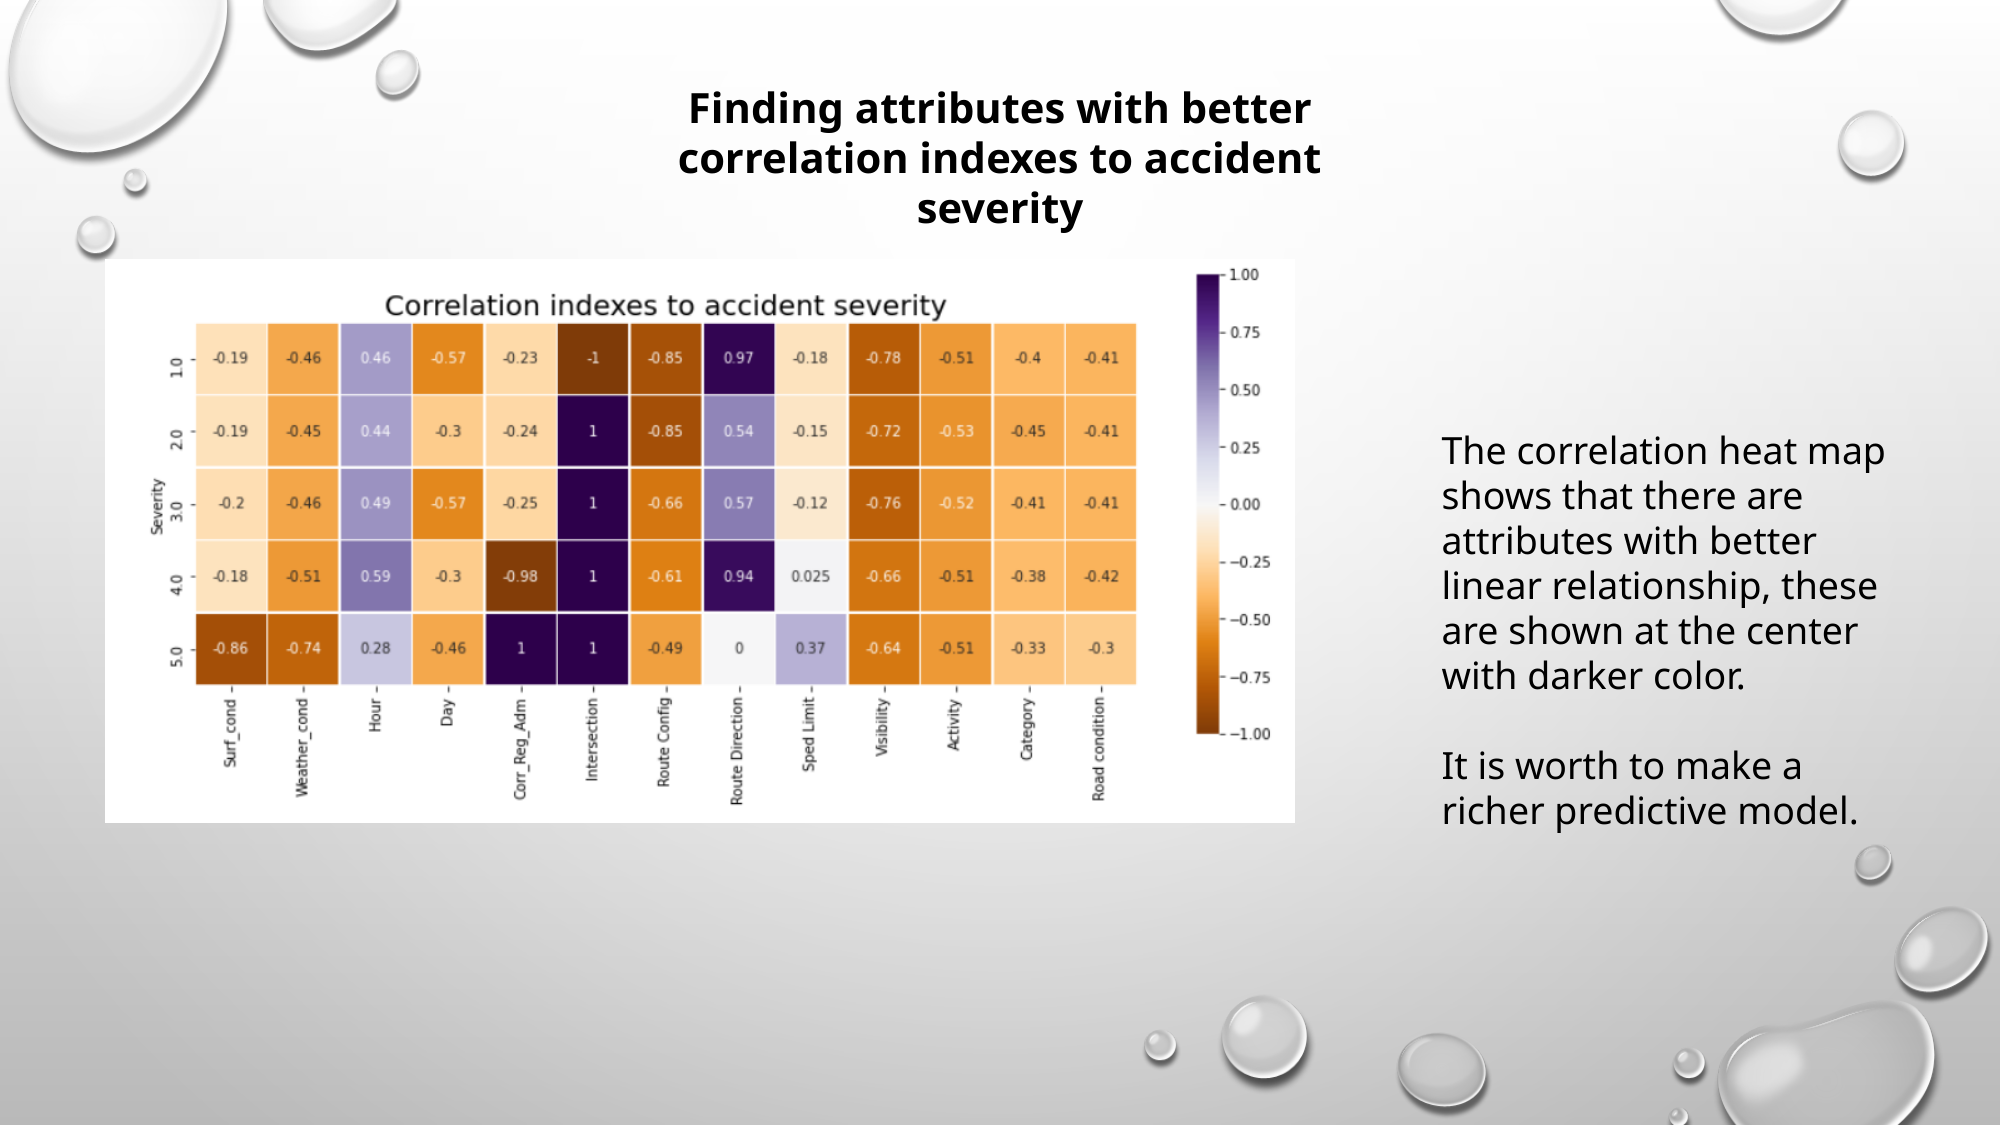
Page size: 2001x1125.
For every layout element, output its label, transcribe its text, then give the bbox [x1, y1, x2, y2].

picture [0, 0, 2000, 1125]
text_box The correlation heat map shows that there are attributes with better linear relationship, these are shown at the center with darker color. It is worth to make a richer predictive model. [1426, 419, 1917, 840]
text_box Finding attributes with better correlation indexes to accident severity [641, 74, 1359, 239]
